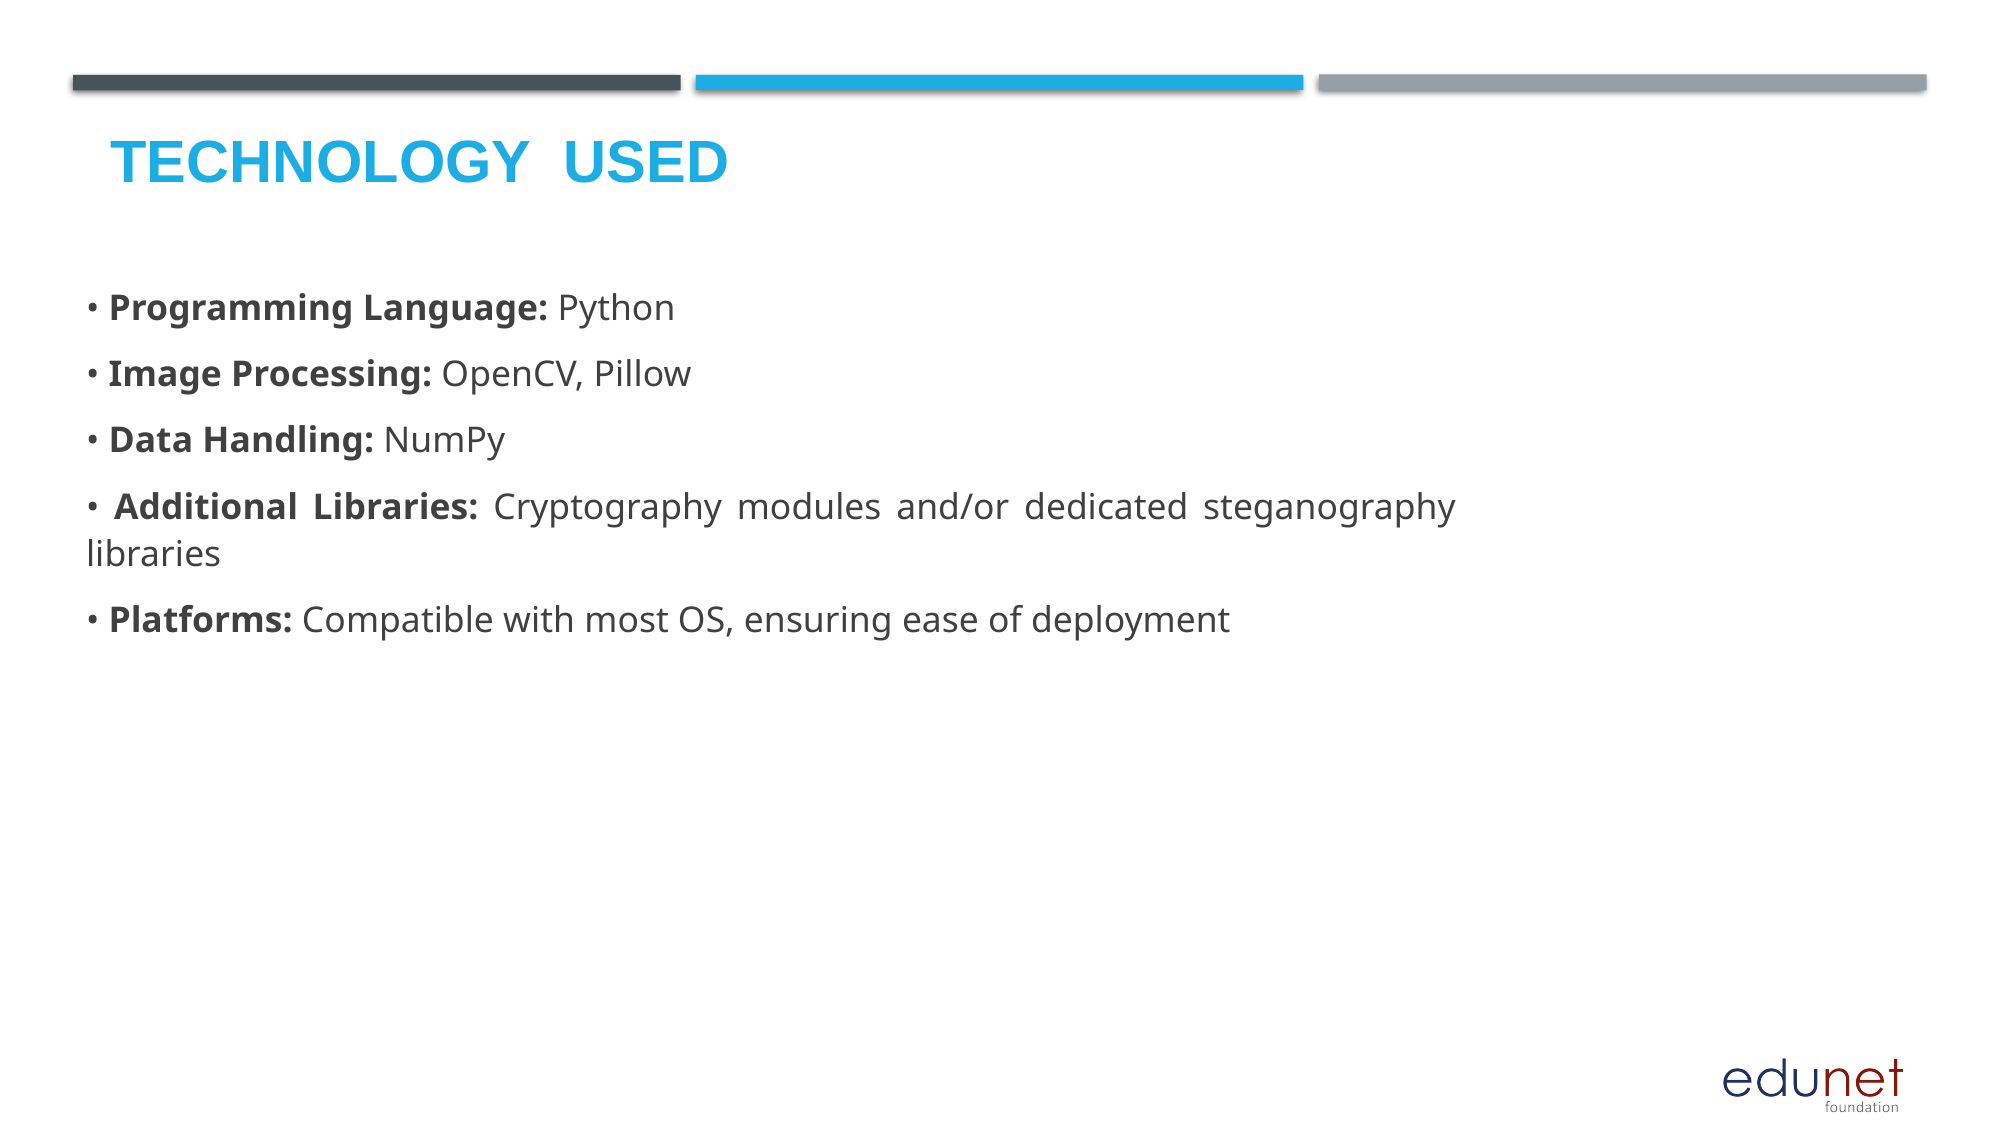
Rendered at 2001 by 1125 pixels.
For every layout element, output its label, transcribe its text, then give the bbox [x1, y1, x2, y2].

list • Programming Language: Python • Image Processing: OpenCV, Pillow • Data Handling: NumPy • Additional Libraries: Cryptography modules and/or dedicated steganography libraries • Platforms: Compatible with most OS, ensuring ease of deployment [70, 249, 1472, 737]
picture [1719, 1056, 1905, 1116]
title Technology used [95, 115, 1905, 203]
